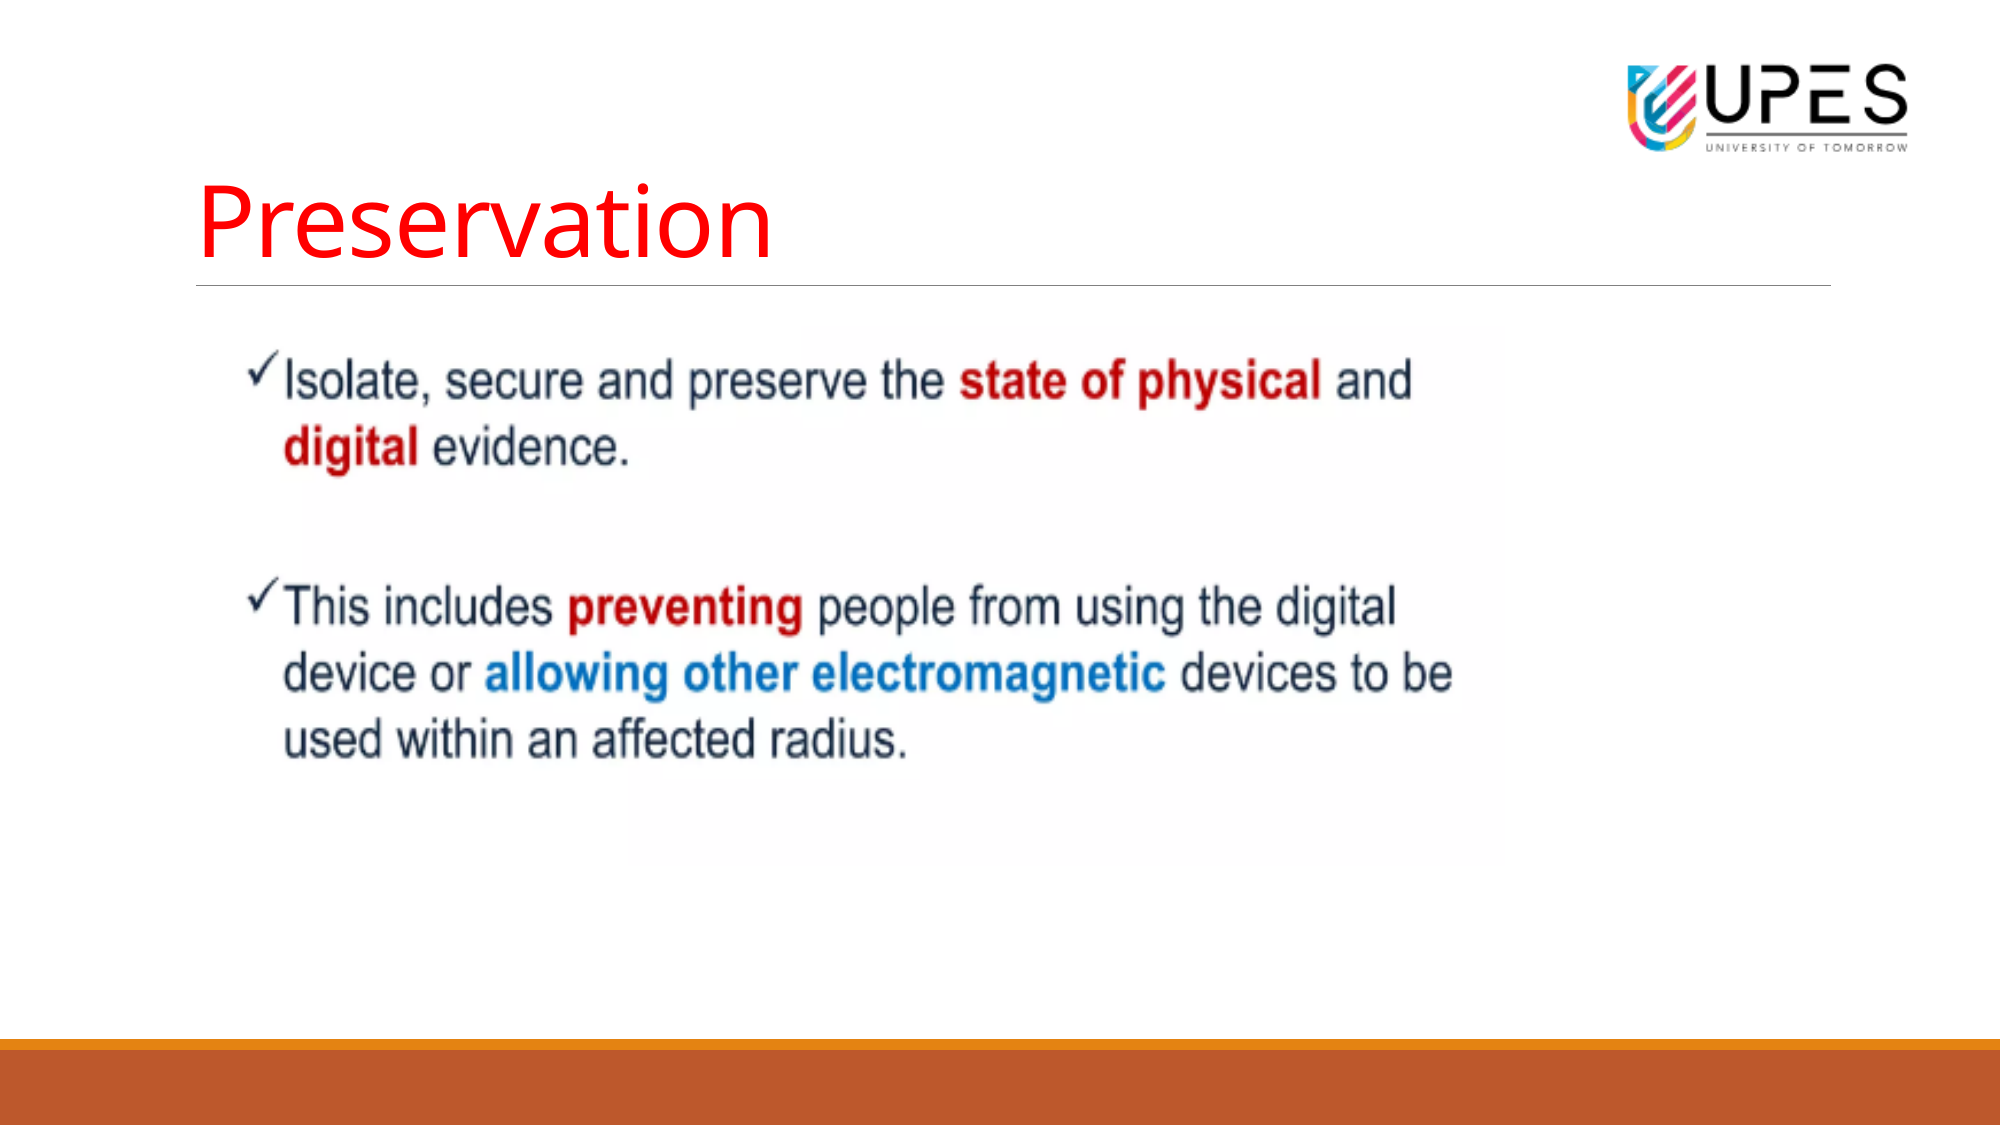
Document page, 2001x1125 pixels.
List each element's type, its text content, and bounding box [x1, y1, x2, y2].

title Preservation [180, 47, 1830, 285]
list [239, 325, 1506, 866]
picture [1600, 46, 1935, 167]
